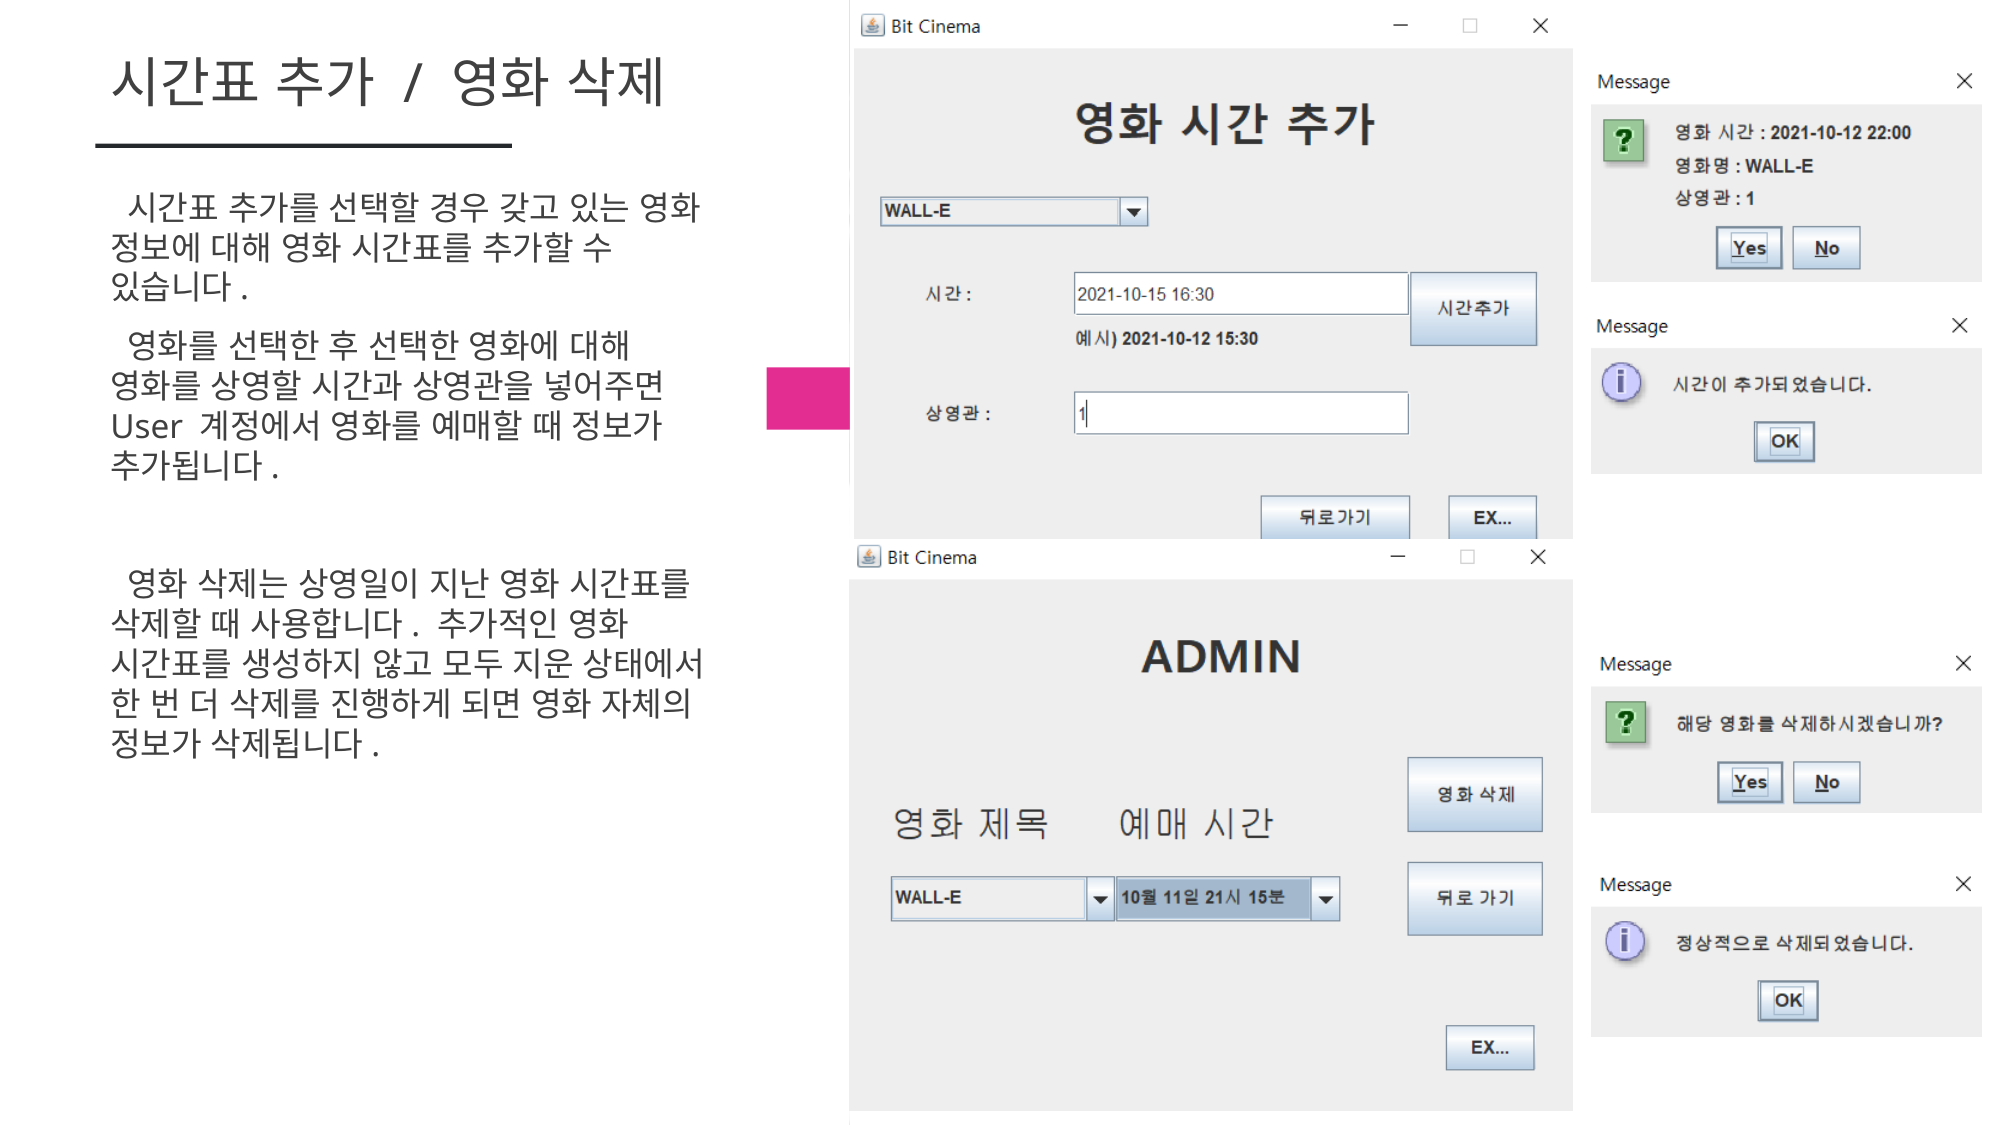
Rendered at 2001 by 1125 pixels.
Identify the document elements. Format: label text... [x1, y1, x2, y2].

title 시간표 추가 / 영화 삭제 [95, 40, 844, 151]
list 시간표 추가를 선택할 경우 갖고 있는 영화 정보에 대해 영화 시간표를 추가할 수 있습니다. 영화를 선택한 후 선택한 영화에 대해 영화를 상영할 시간과 상영관을 넣어주면 User 계정에서 영화를 예매할 때 정보가 추가됩니다. 영화 삭제는 상영일이 지난 영화 시간표를 삭제할 때 사용합니다. 추가적인 영화 시간표를 생성하지 않고 모두 지운 상태에서 한 번 더 삭제를 진행하게 되면 영화 자체의 정보가 삭제됩니다. [95, 179, 729, 1043]
picture [849, 0, 2000, 1125]
